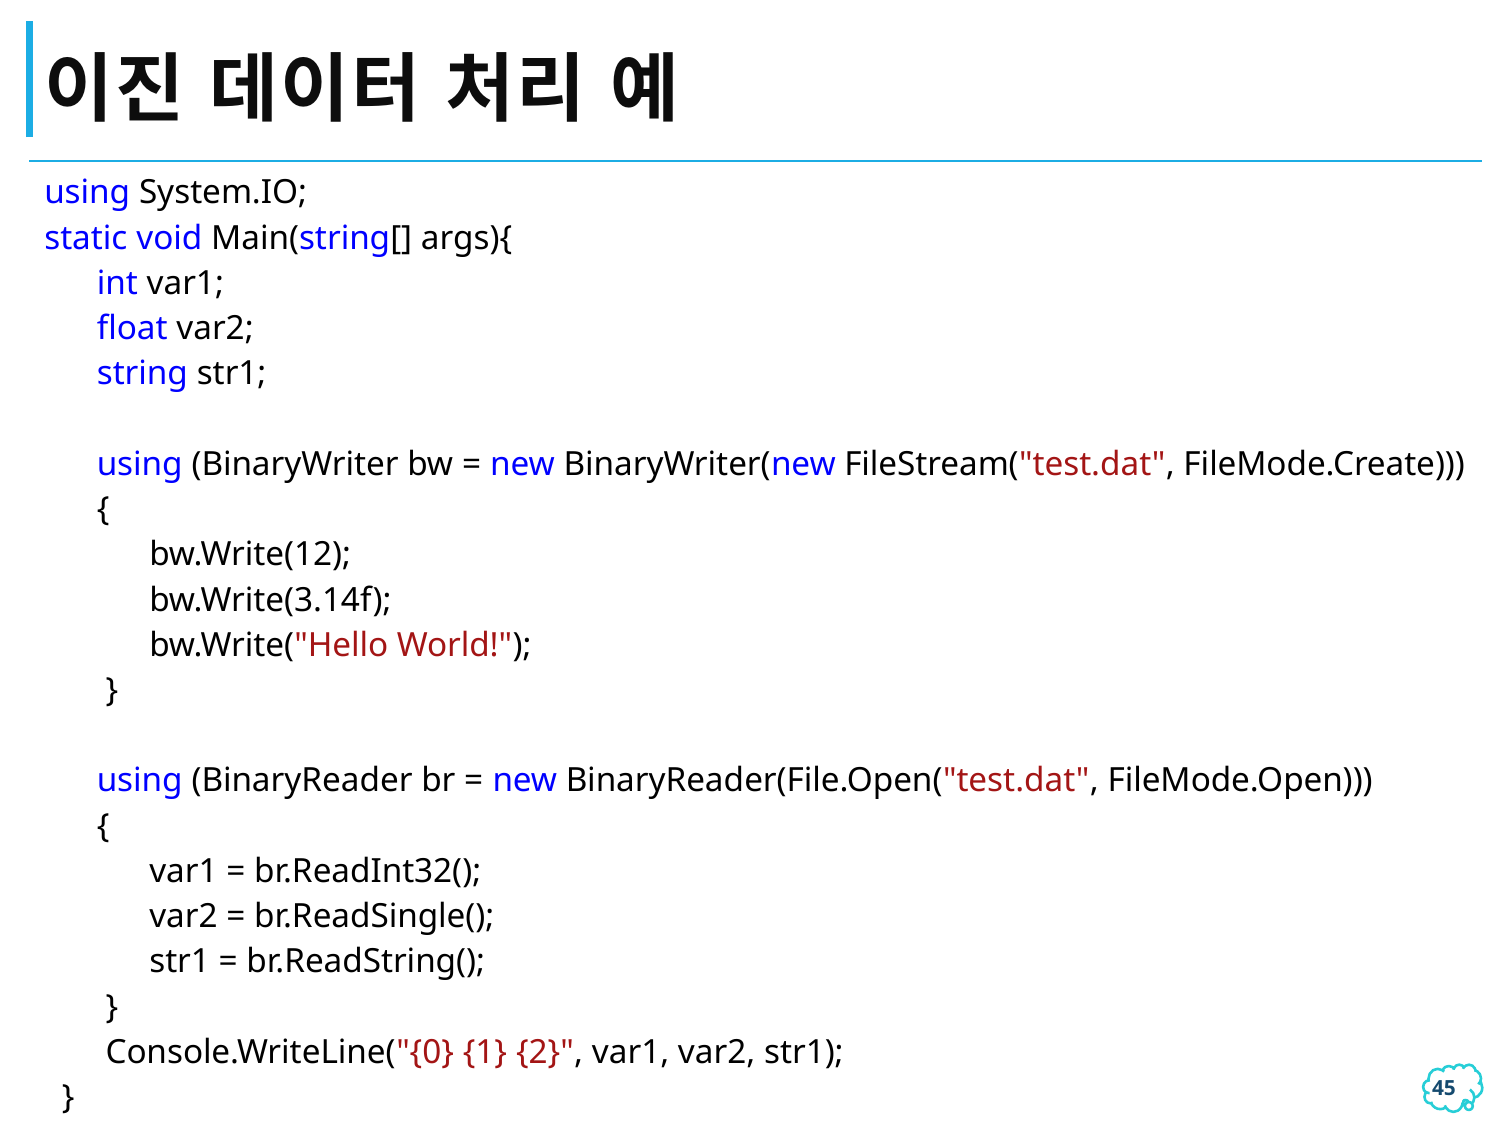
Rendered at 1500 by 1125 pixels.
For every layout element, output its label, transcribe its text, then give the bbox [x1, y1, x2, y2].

title 이진 데이터 처리 예 [29, 21, 1226, 138]
table_header using System.IO; static void Main(string[] args){ int var1; float var2; string str1; using (BinaryWriter bw = new BinaryWriter(new FileStream("test.dat", FileMode.Create))) { bw.Write(12); bw.Write(3.14f); bw.Write("Hello World!"); } using (BinaryReader br = new BinaryReader(File.Open("test.dat", FileMode.Open))) { var1 = br.ReadInt32(); var2 = br.ReadSingle(); str1 = br.ReadString(); } Console.WriteLine("{0} {1} {2}", var1, var2, str1); } [29, 162, 1482, 1125]
